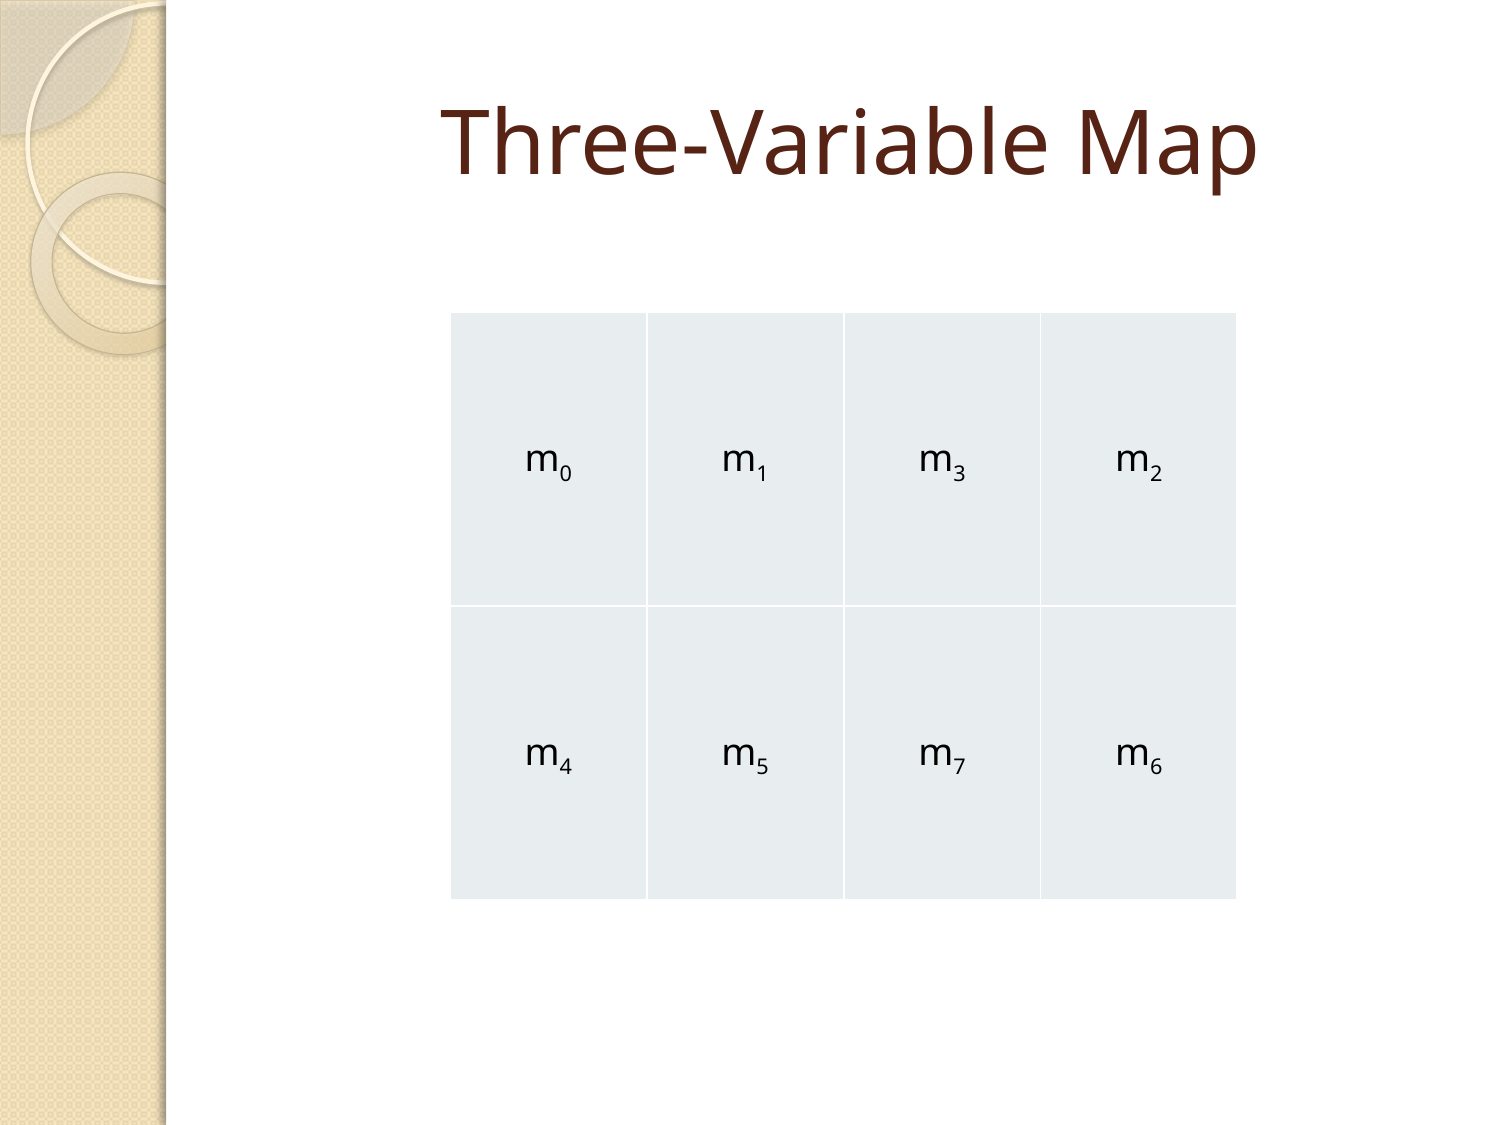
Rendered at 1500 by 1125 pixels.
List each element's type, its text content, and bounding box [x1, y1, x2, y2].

table_cell m4 [451, 607, 646, 899]
table_cell m5 [648, 607, 843, 899]
table_header m1 [648, 313, 843, 605]
table_header m0 [451, 313, 646, 605]
table_header m2 [1041, 313, 1236, 605]
title Three-Variable Map [235, 45, 1466, 233]
table_cell m6 [1041, 607, 1236, 899]
table_cell m7 [845, 607, 1040, 899]
table_header m3 [845, 313, 1040, 605]
